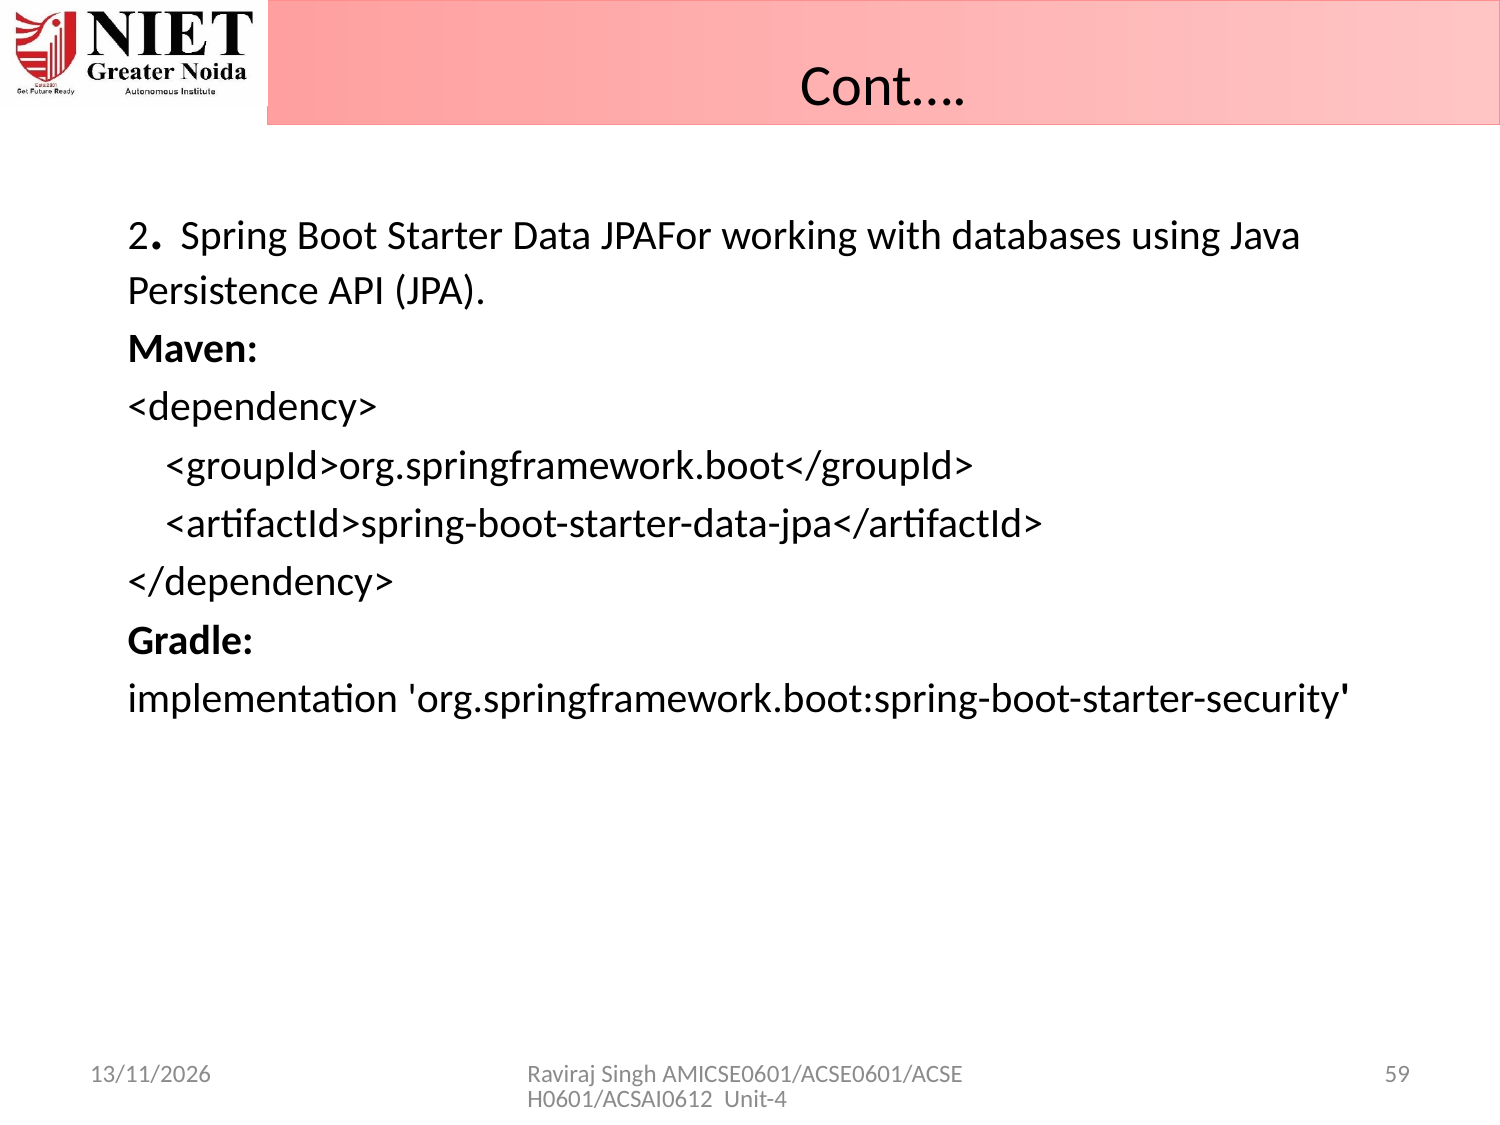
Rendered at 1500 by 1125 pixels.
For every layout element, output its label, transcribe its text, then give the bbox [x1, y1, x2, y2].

title Cont…. [267, 0, 1500, 125]
list 2. Spring Boot Starter Data JPAFor working with databases using Java Persistence API (JPA). Maven: <dependency> <groupId>org.springframework.boot</groupId> <artifactId>spring-boot-starter-data-jpa</artifactId> </dependency> Gradle: implementation 'org.springframework.boot:spring-boot-starter-security' [112, 174, 1463, 943]
slide_number 59 [1074, 1042, 1425, 1103]
picture [0, 0, 269, 106]
footer Raviraj Singh AMICSE0601/ACSE0601/ACSEH0601/ACSAI0612 Unit-4 [512, 1042, 988, 1103]
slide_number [75, 1042, 425, 1103]
